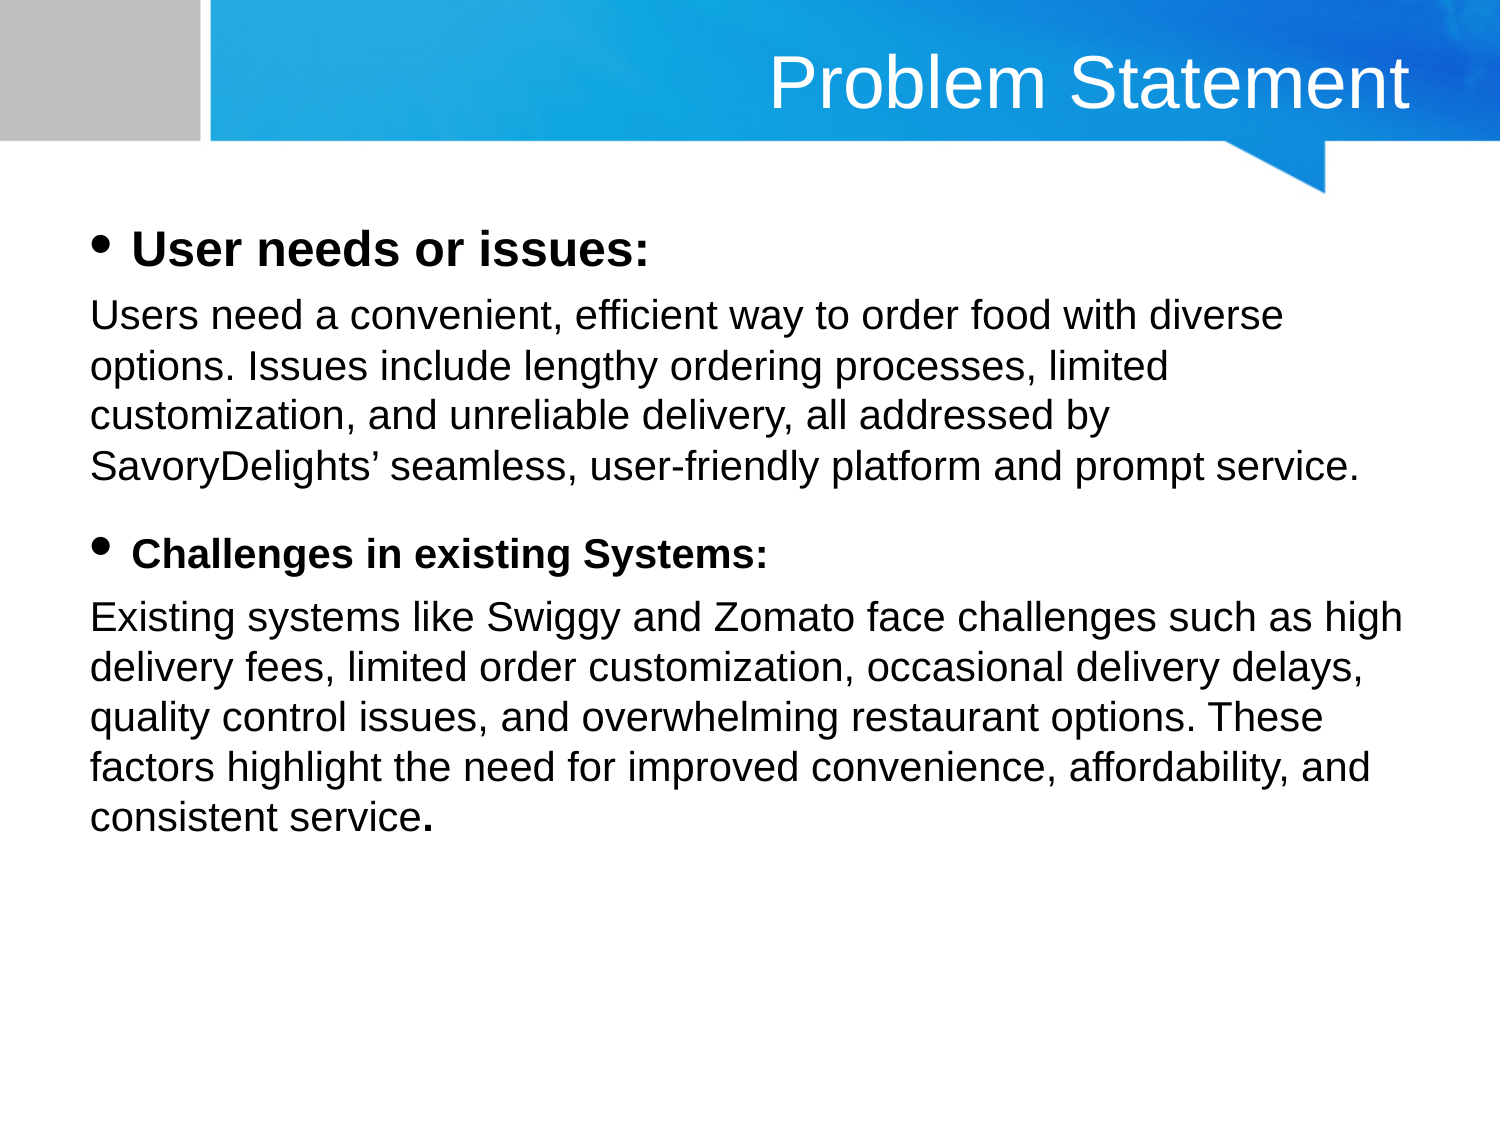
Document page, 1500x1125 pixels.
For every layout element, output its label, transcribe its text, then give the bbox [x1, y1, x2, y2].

title Problem Statement [74, 30, 1426, 127]
list • User needs or issues: Users need a convenient, efficient way to order food with diverse options. Issues include lengthy ordering processes, limited customization, and unreliable delivery, all addressed by SavoryDelights’ seamless, user-friendly platform and prompt service. • Challenges in existing Systems: Existing systems like Swiggy and Zomato face challenges such as high delivery fees, limited order customization, occasional delivery delays, quality control issues, and overwhelming restaurant options. These factors highlight the need for improved convenience, affordability, and consistent service. [74, 192, 1426, 1006]
picture [0, 0, 1500, 1125]
